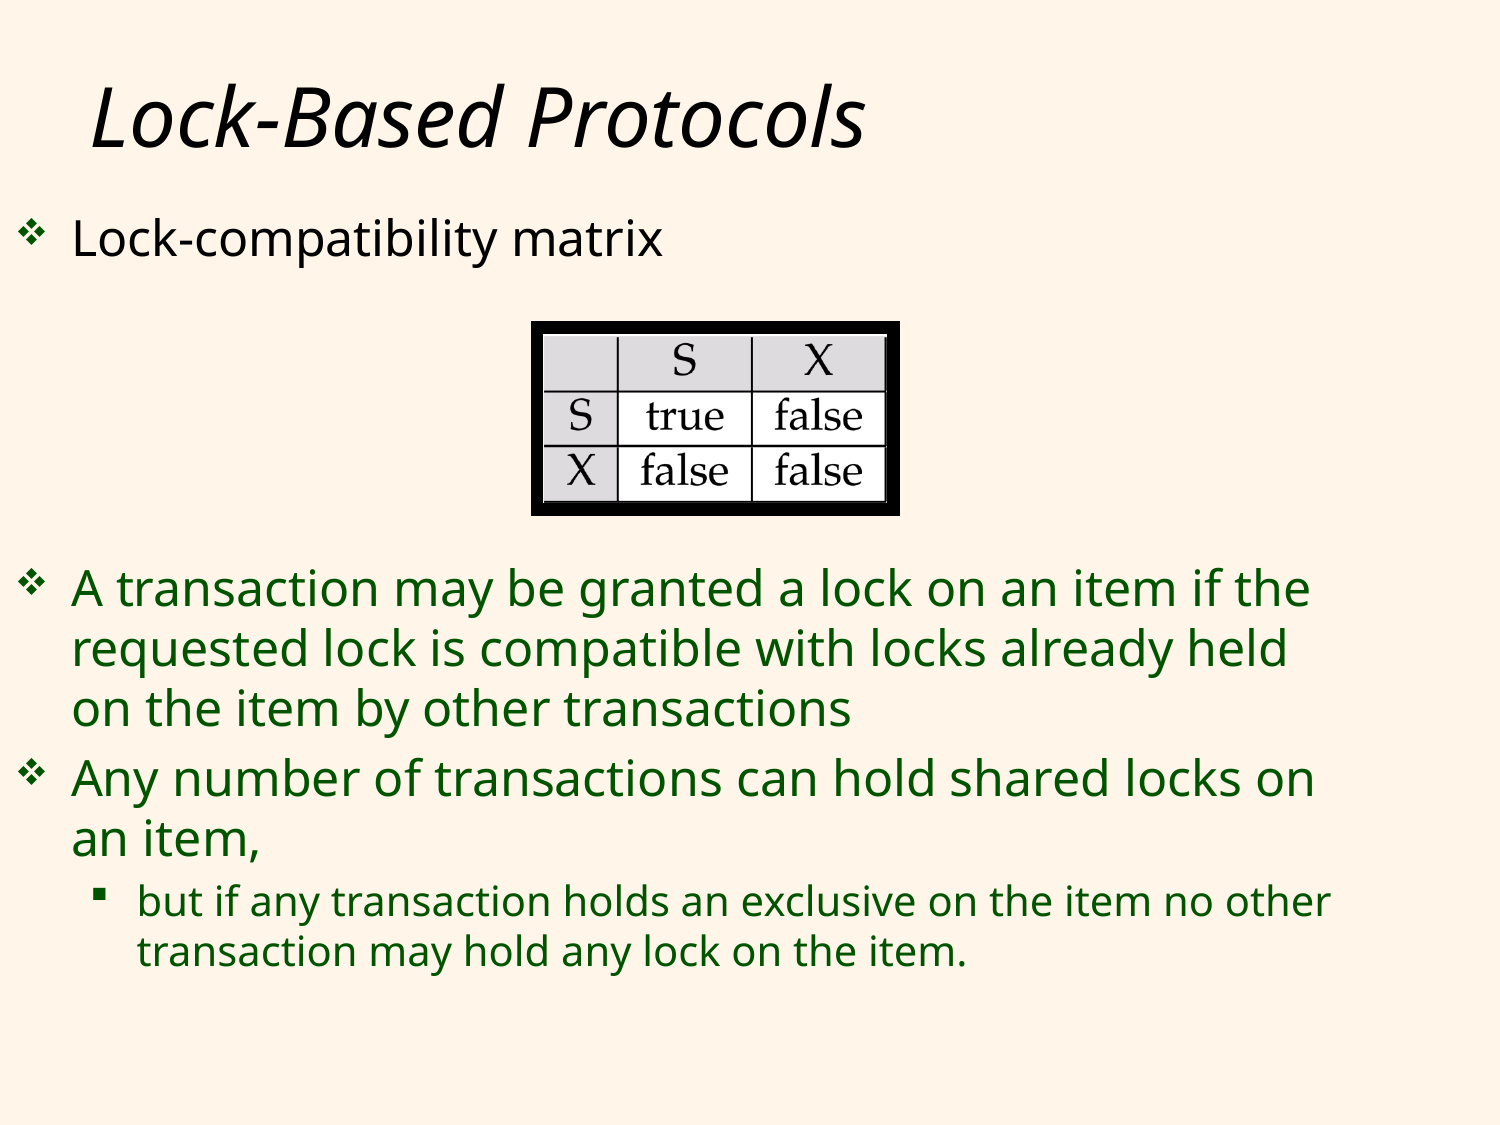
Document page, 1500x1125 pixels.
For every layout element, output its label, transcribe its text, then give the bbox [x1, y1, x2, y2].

title Lock-Based Protocols [75, 64, 1425, 164]
list Lock-compatibility matrix A transaction may be granted a lock on an item if the requested lock is compatible with locks already held on the item by other transactions Any number of transactions can hold shared locks on an item, but if any transaction holds an exclusive on the item no other transaction may hold any lock on the item. [0, 199, 1375, 1000]
picture [543, 333, 888, 504]
